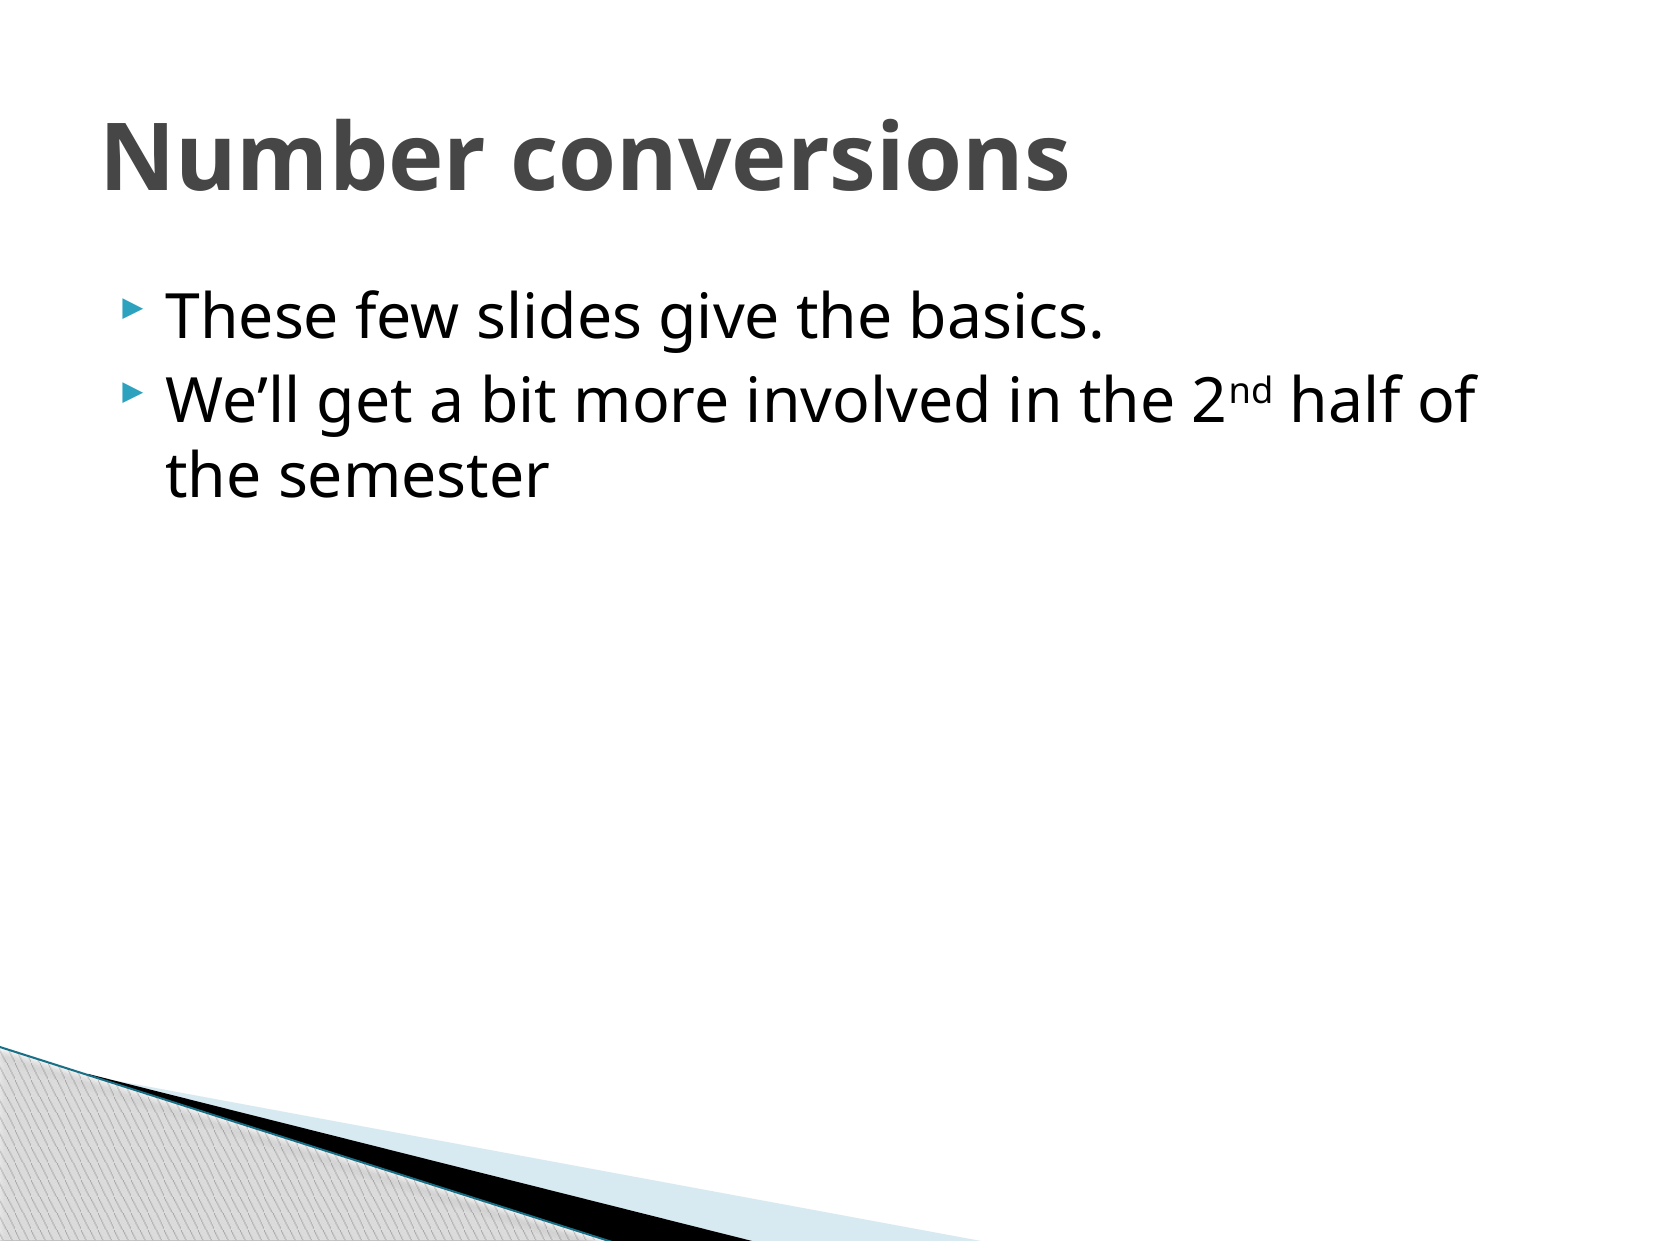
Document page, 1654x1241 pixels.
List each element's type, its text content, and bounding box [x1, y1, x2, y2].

list These few slides give the basics. We’ll get a bit more involved in the 2nd half of the semester [82, 267, 1571, 1087]
title Number conversions [82, 49, 1571, 257]
